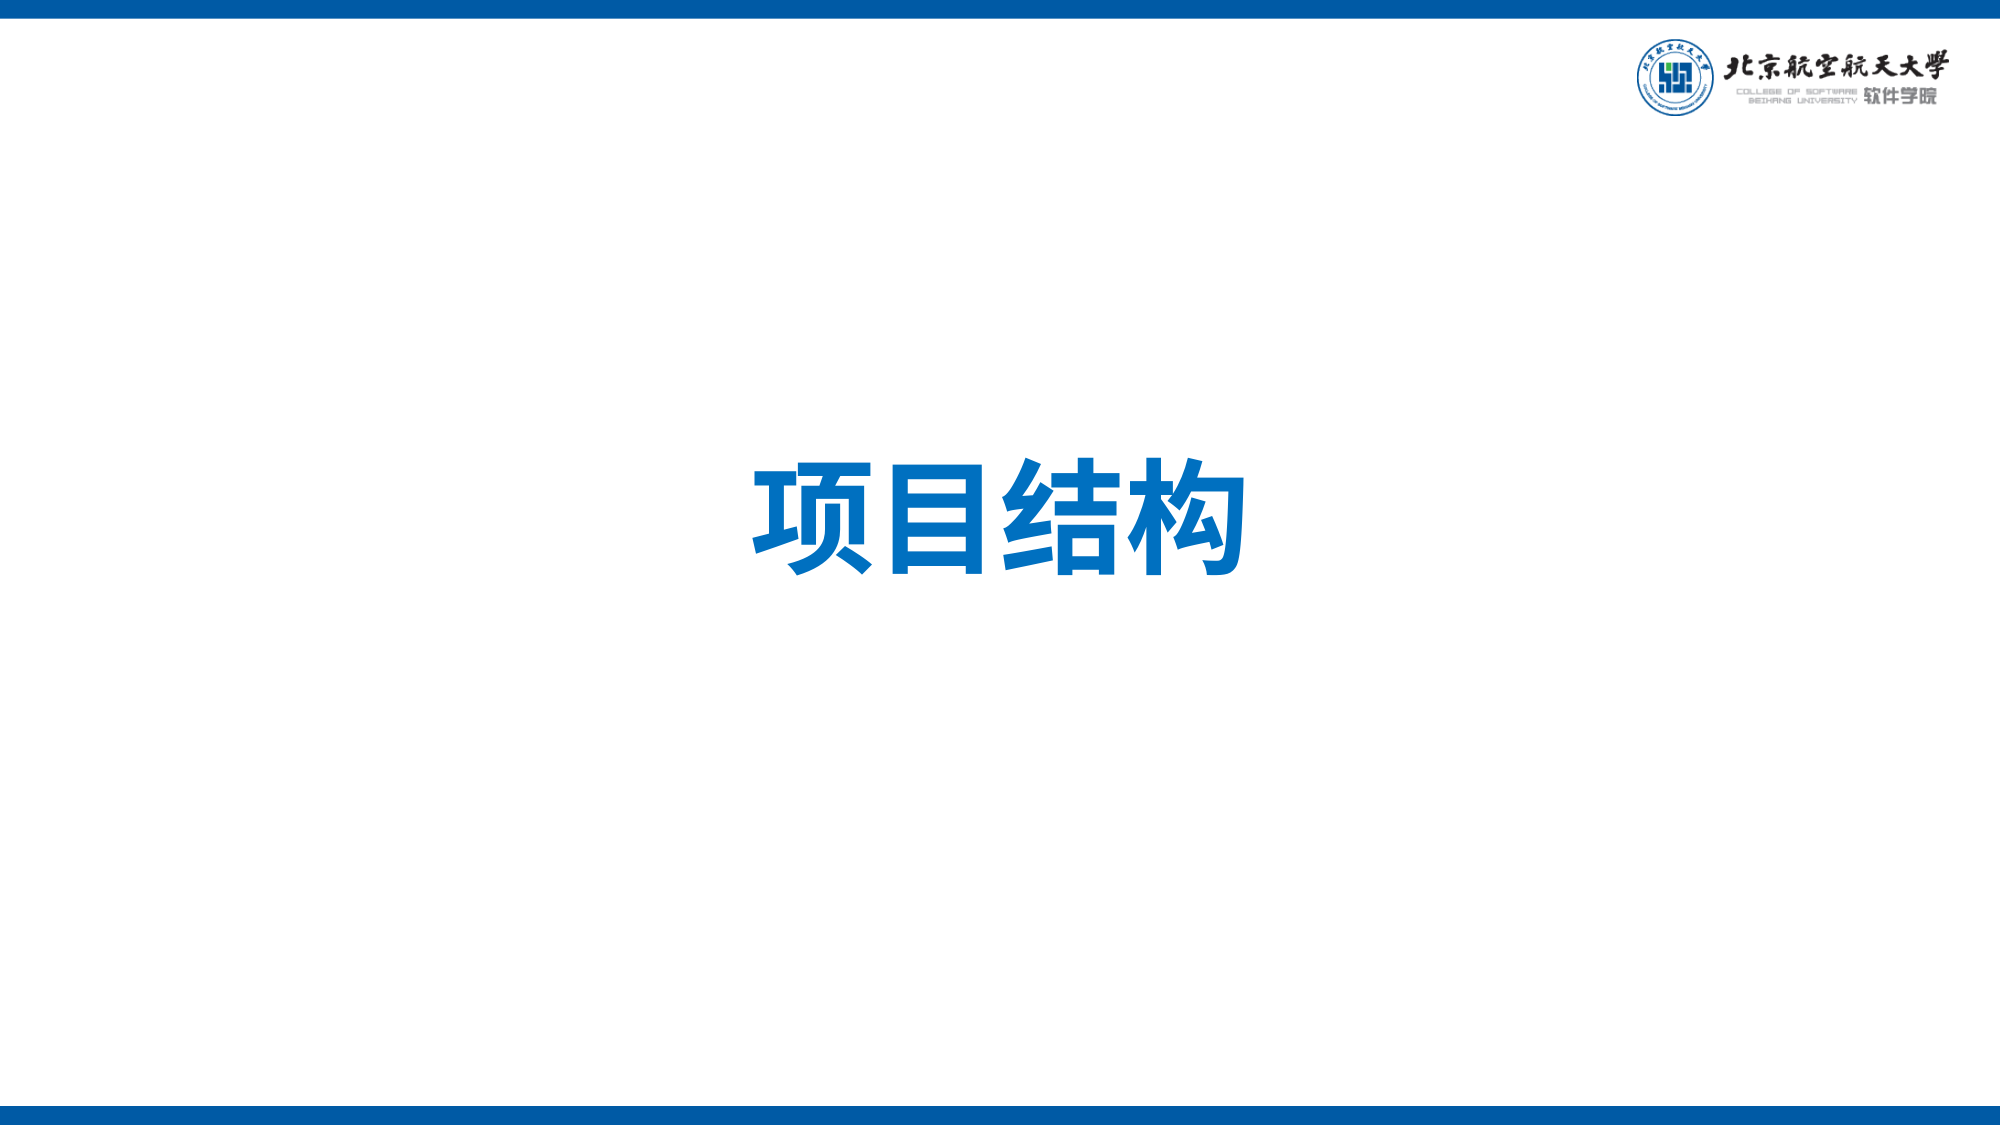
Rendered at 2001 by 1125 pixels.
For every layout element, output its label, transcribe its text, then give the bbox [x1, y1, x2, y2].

title 项目结构 [249, 429, 1750, 600]
picture [1637, 39, 1949, 116]
